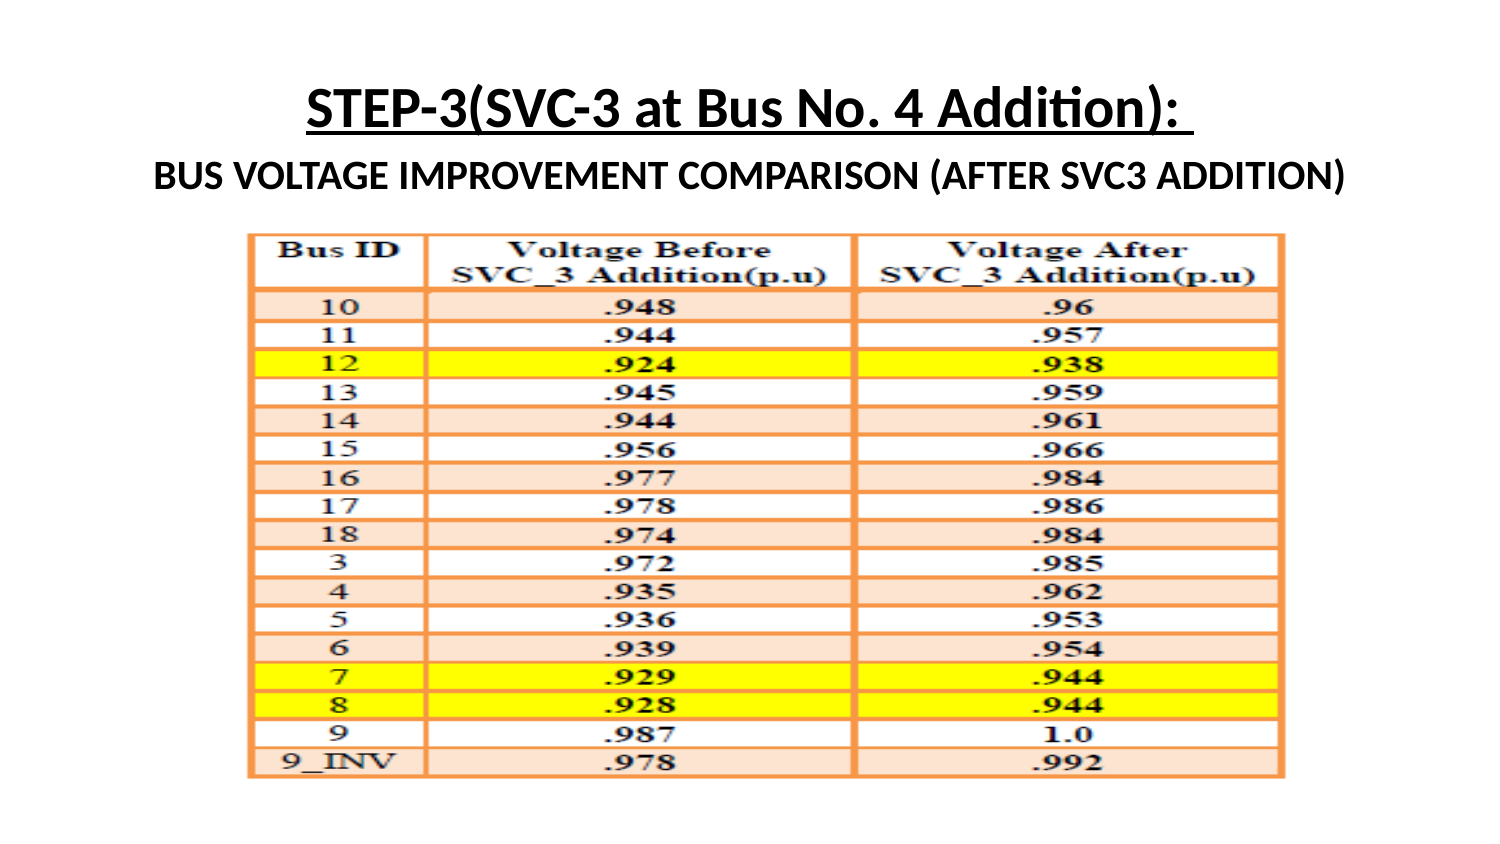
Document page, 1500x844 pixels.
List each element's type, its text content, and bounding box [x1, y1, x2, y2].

title STEP-3(SVC-3 at Bus No. 4 Addition): [75, 33, 1425, 140]
picture [212, 221, 1326, 798]
list BUS VOLTAGE IMPROVEMENT COMPARISON (AFTER SVC3 ADDITION) [75, 140, 1425, 754]
